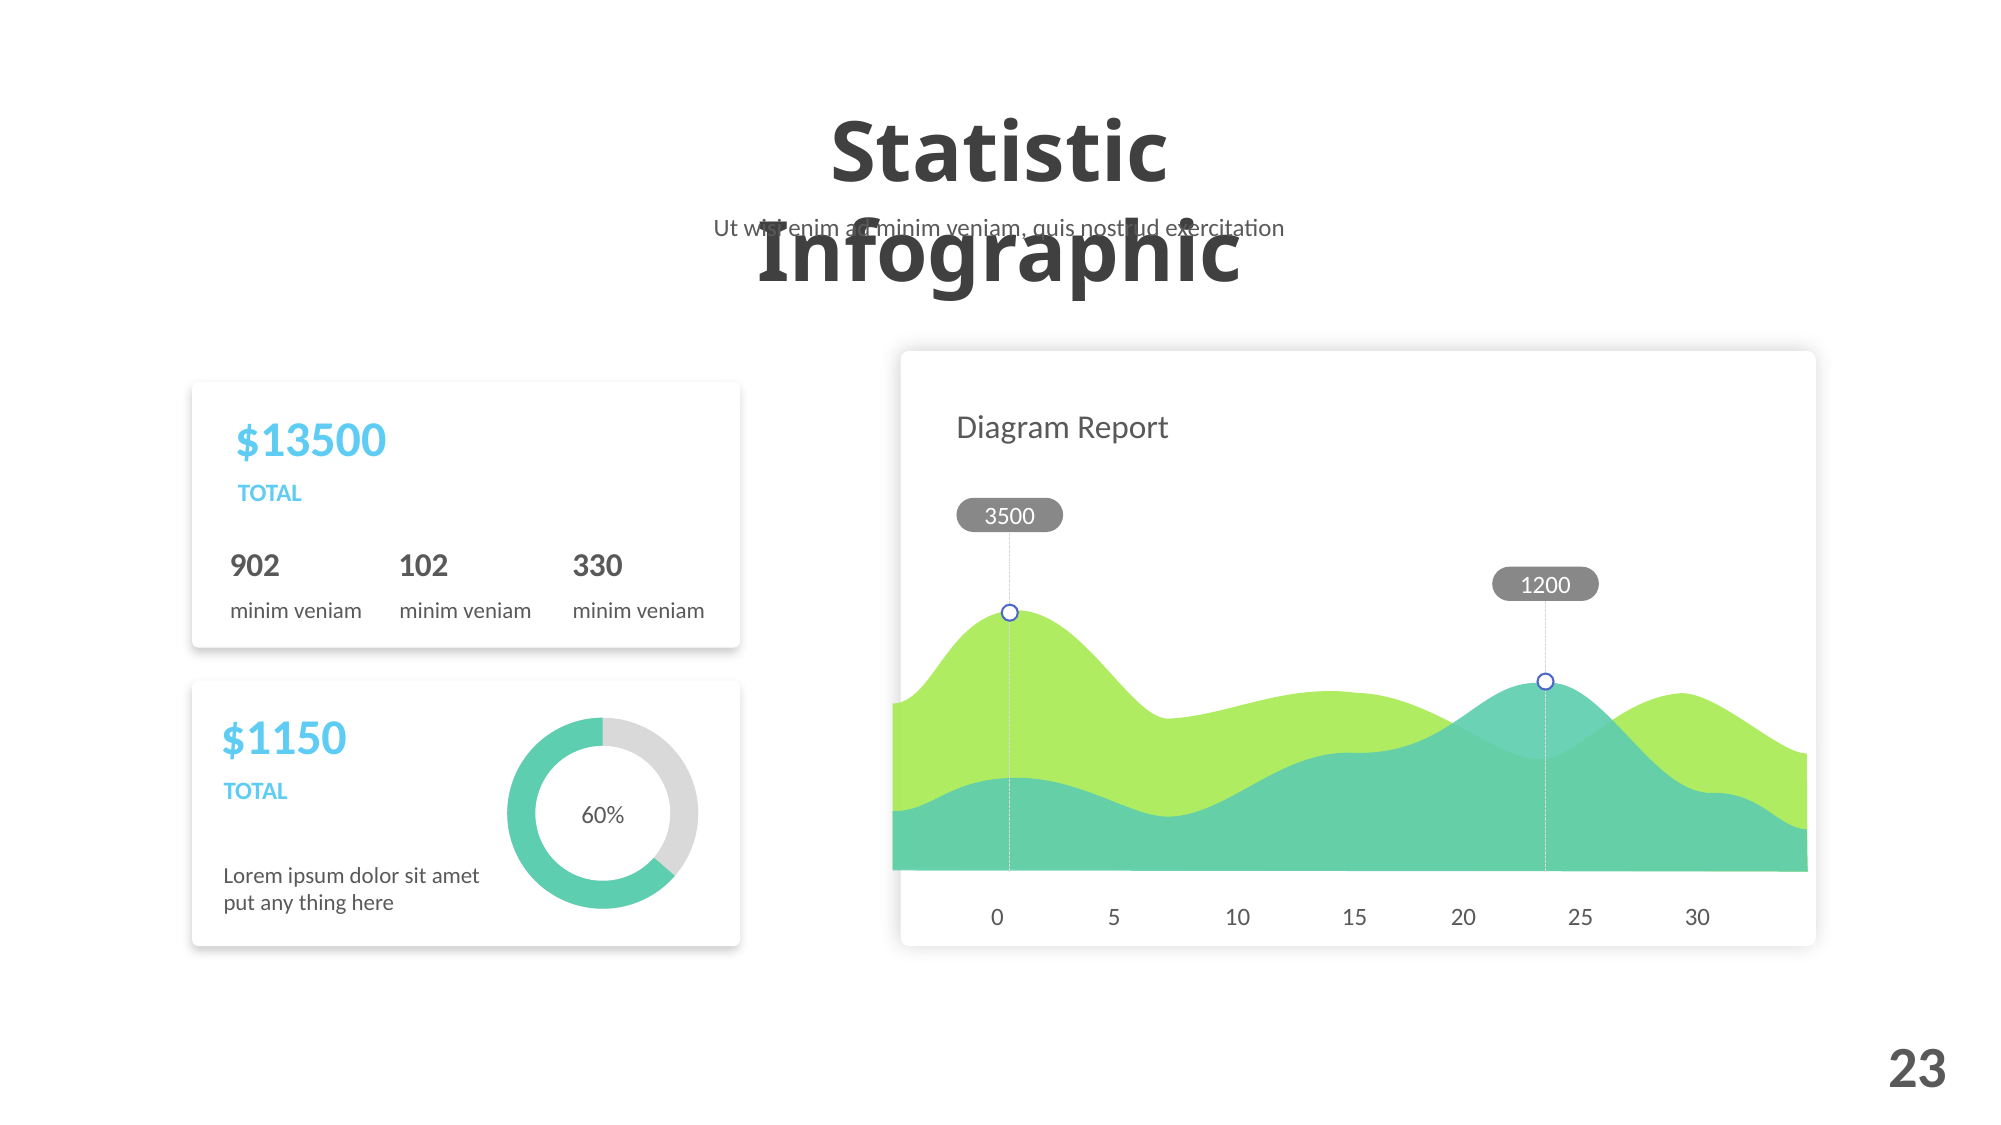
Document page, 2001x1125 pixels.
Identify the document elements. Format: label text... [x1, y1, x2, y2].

text_box Statistic Infographic [594, 90, 1406, 306]
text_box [892, 350, 1816, 947]
text_box Ut wisi enim ad minim veniam, quis nostrud exercitation [673, 198, 1327, 272]
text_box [192, 381, 741, 648]
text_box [192, 680, 741, 947]
